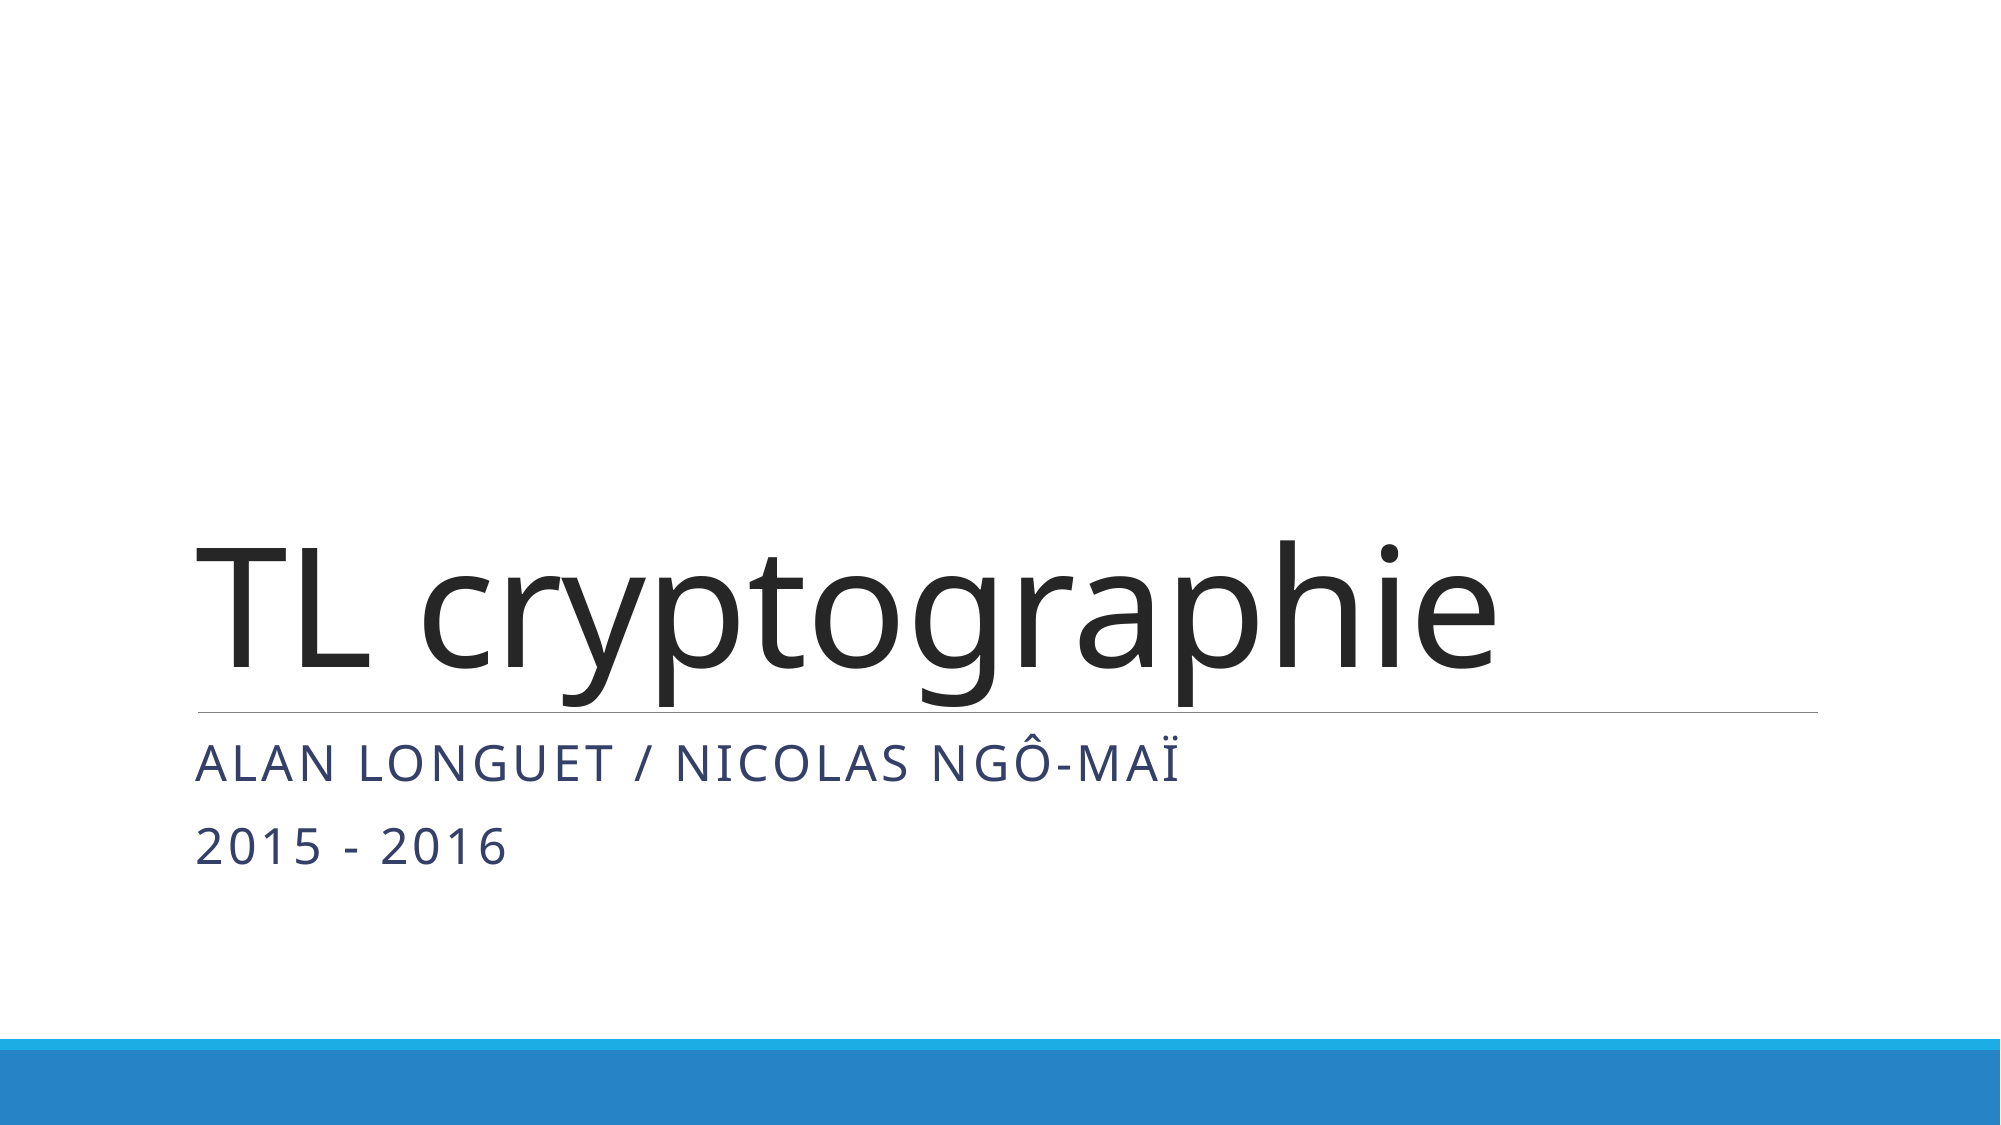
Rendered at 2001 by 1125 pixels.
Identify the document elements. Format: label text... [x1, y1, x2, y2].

subtitle Alan Longuet / Nicolas Ngô-Maï 2015 - 2016 [180, 730, 1831, 919]
title TL cryptographie [180, 124, 1830, 710]
